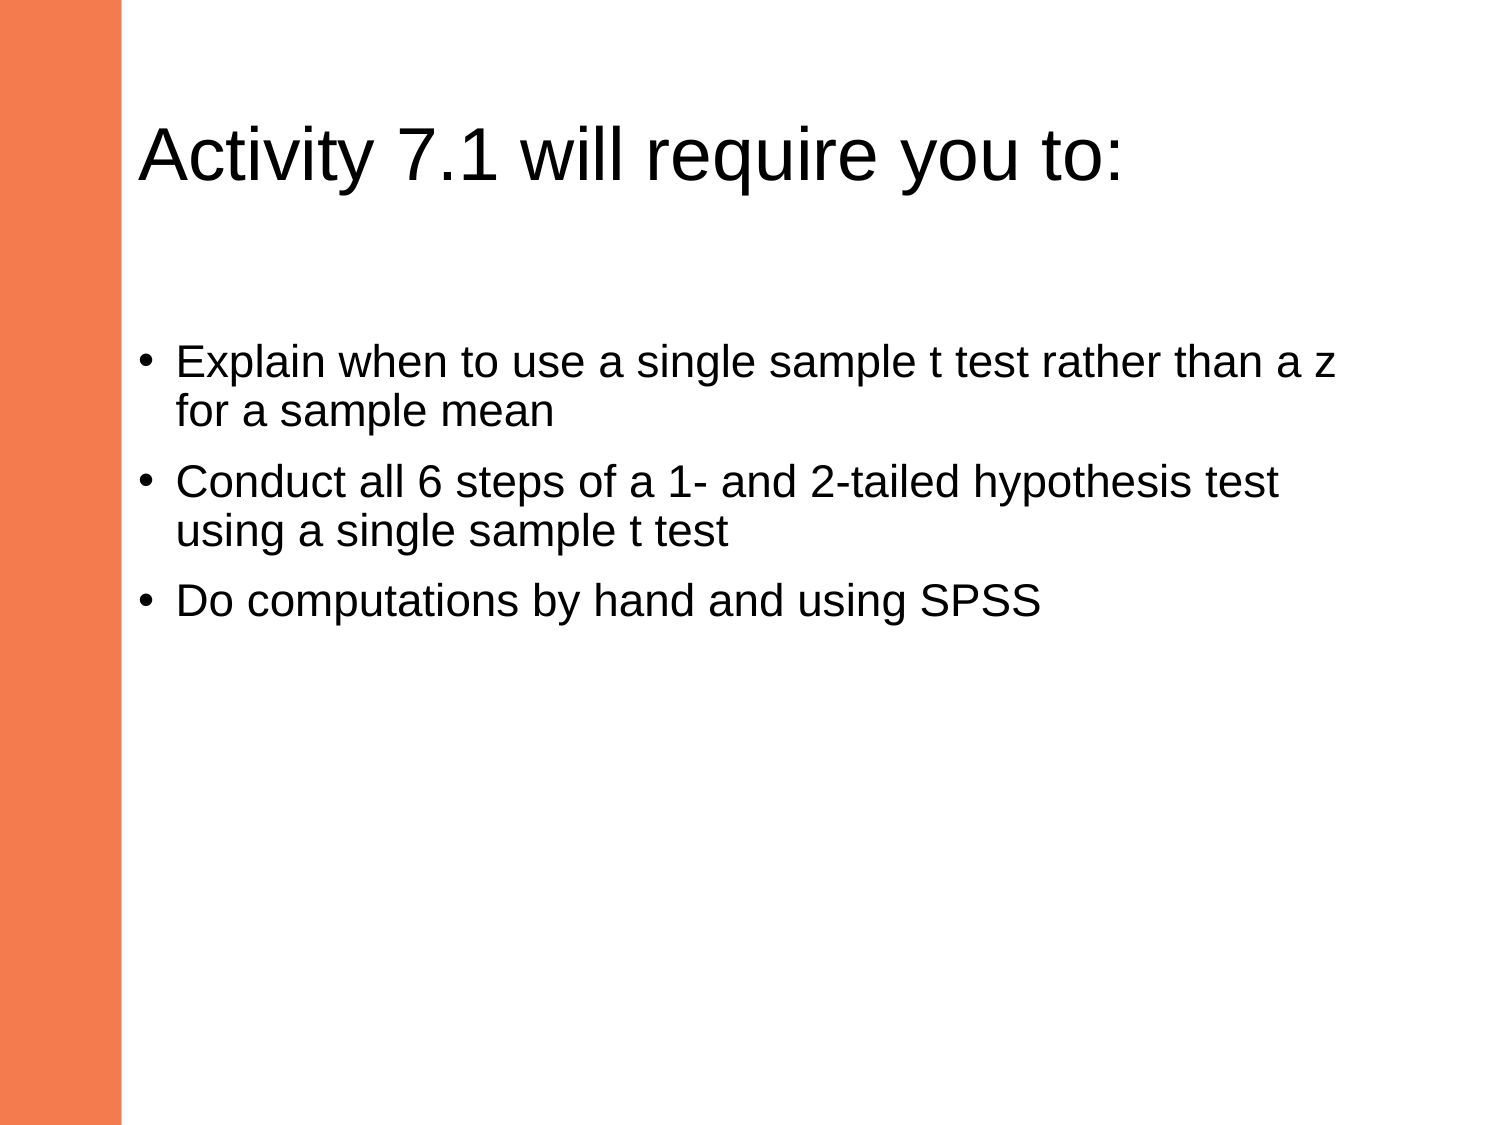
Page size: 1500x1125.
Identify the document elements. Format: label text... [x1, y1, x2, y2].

title Activity 7.1 will require you to: [123, 47, 1417, 265]
list Explain when to use a single sample t test rather than a z for a sample mean Conduct all 6 steps of a 1- and 2-tailed hypothesis test using a single sample t test Do computations by hand and using SPSS [123, 330, 1417, 866]
picture [0, 0, 1500, 1125]
